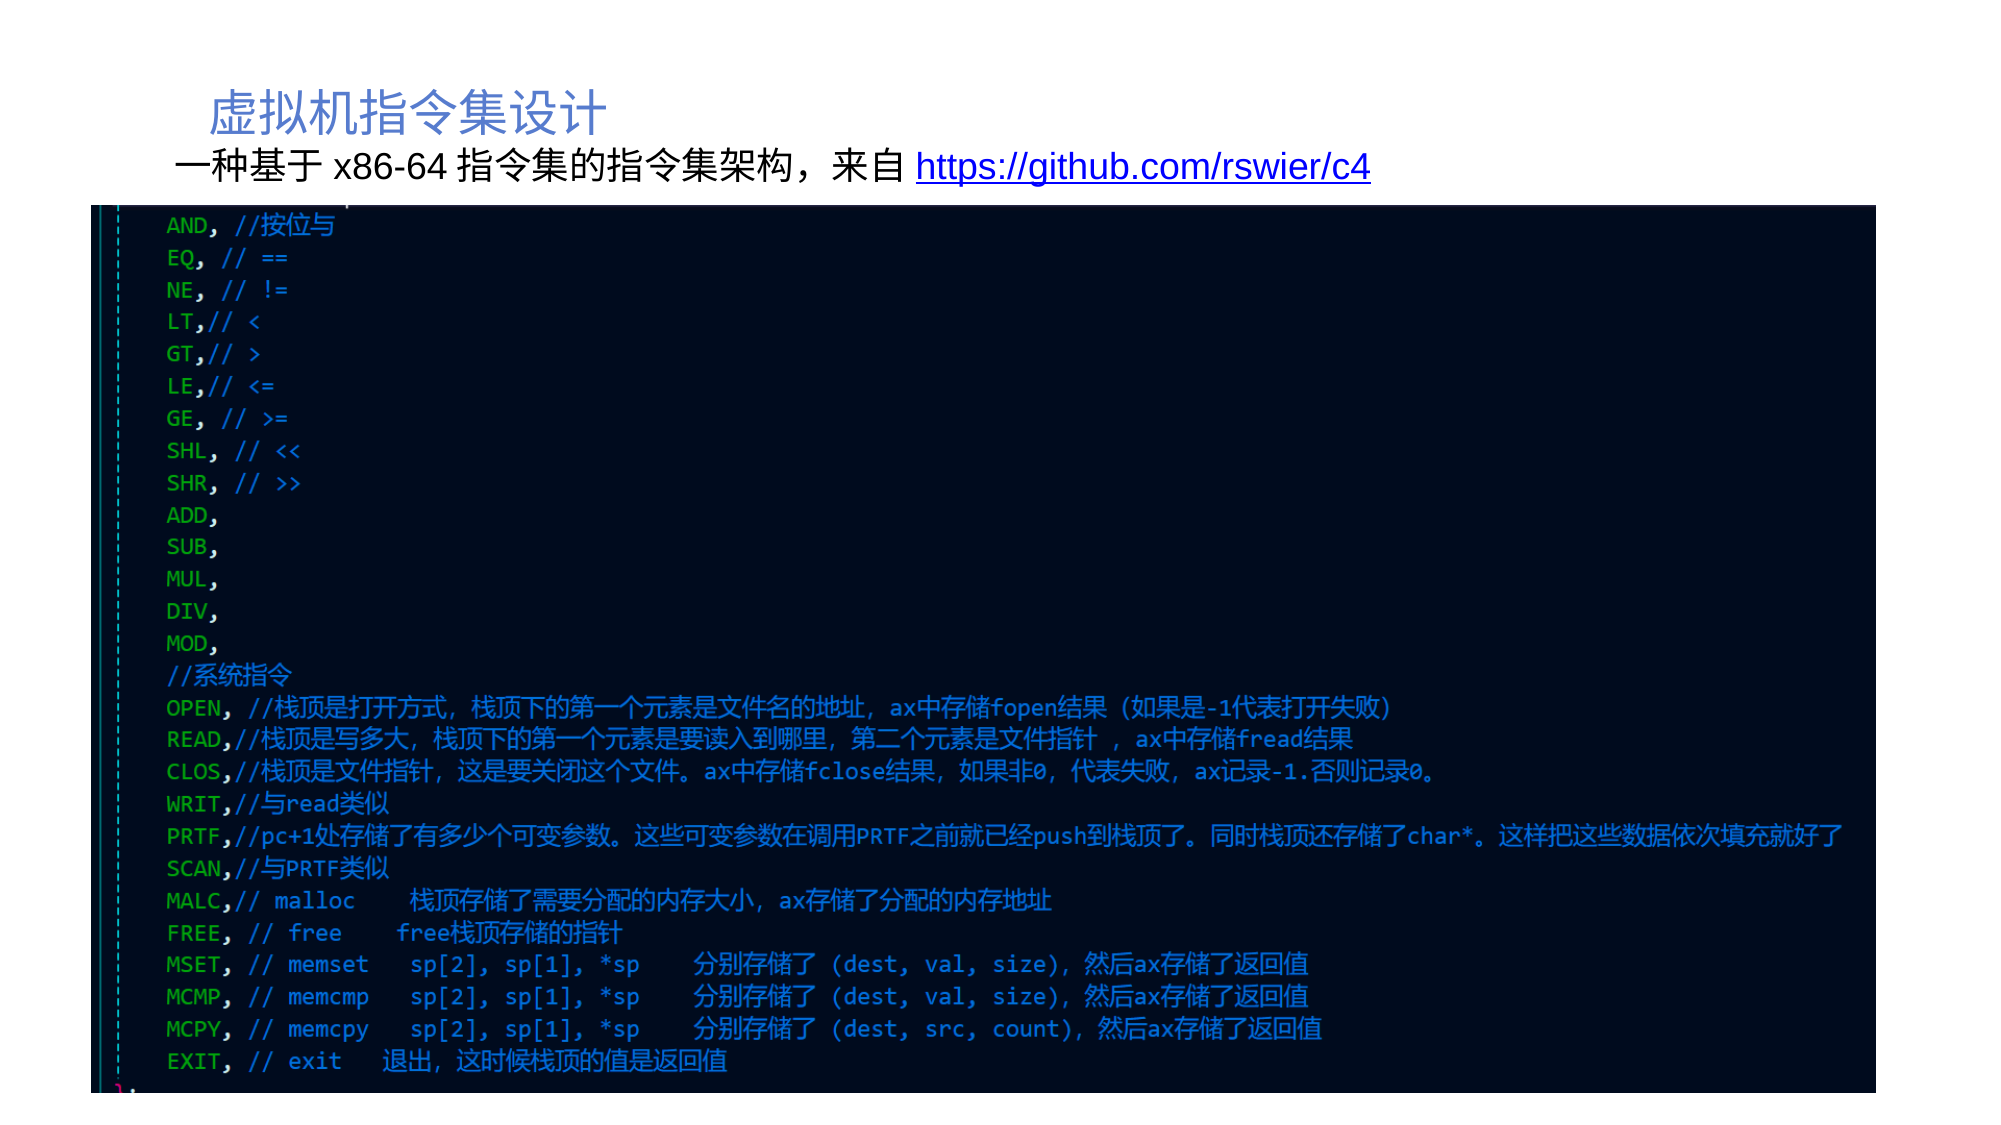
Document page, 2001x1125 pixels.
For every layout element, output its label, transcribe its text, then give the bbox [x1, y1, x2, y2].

picture [103, 205, 1876, 1093]
picture [91, 205, 100, 1093]
text_box 一种基于x86-64指令集的指令集架构，来自https://github.com/rswier/c4 [159, 134, 1876, 195]
text_box 虚拟机指令集设计 [193, 74, 861, 134]
